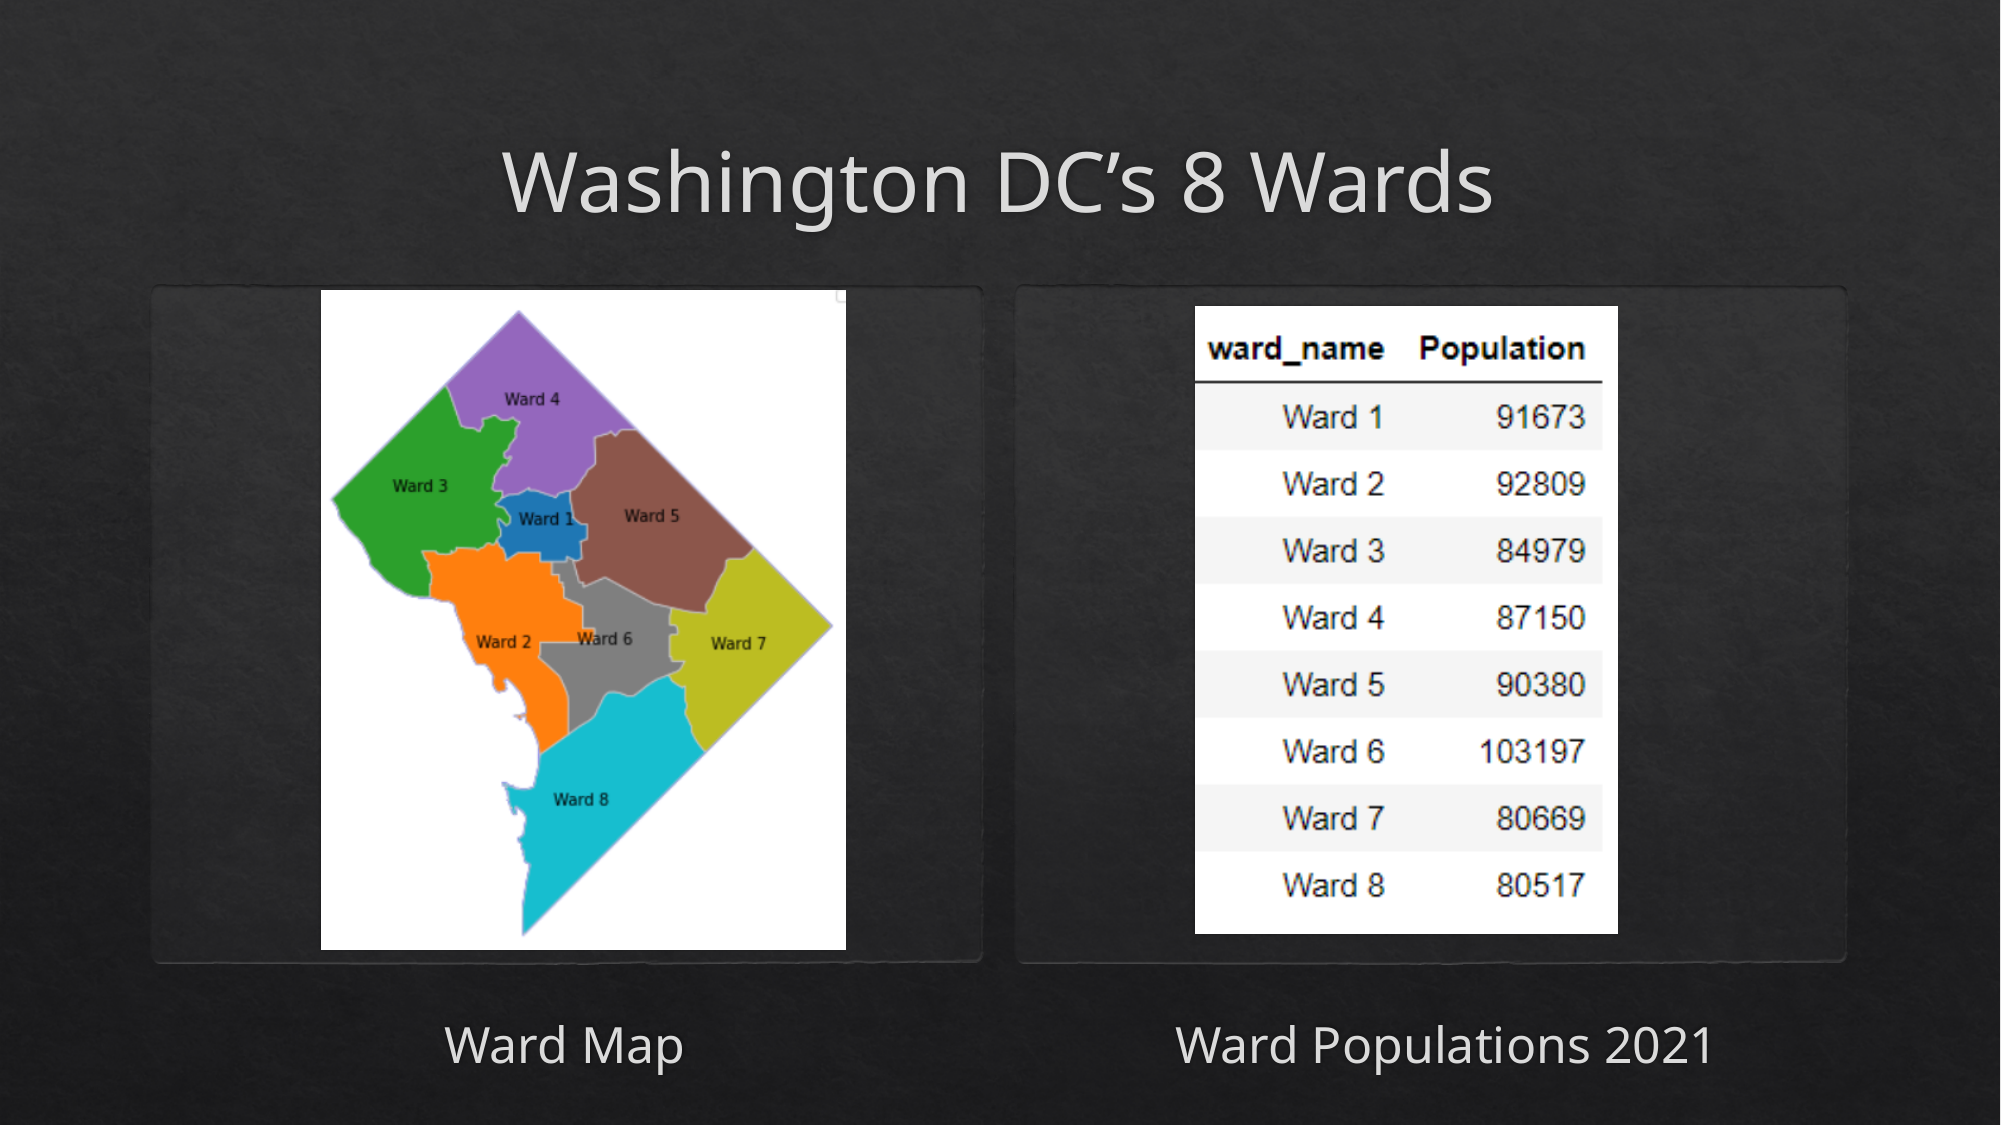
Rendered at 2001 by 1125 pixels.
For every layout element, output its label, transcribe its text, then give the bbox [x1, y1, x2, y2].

list Ward Populations 2021 [1045, 991, 1849, 1082]
picture [149, 284, 985, 965]
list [321, 290, 846, 951]
picture [1013, 284, 1849, 965]
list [1195, 306, 1618, 934]
list Ward Map [165, 991, 965, 1082]
title Washington DC’s 8 Wards [149, 99, 1849, 260]
